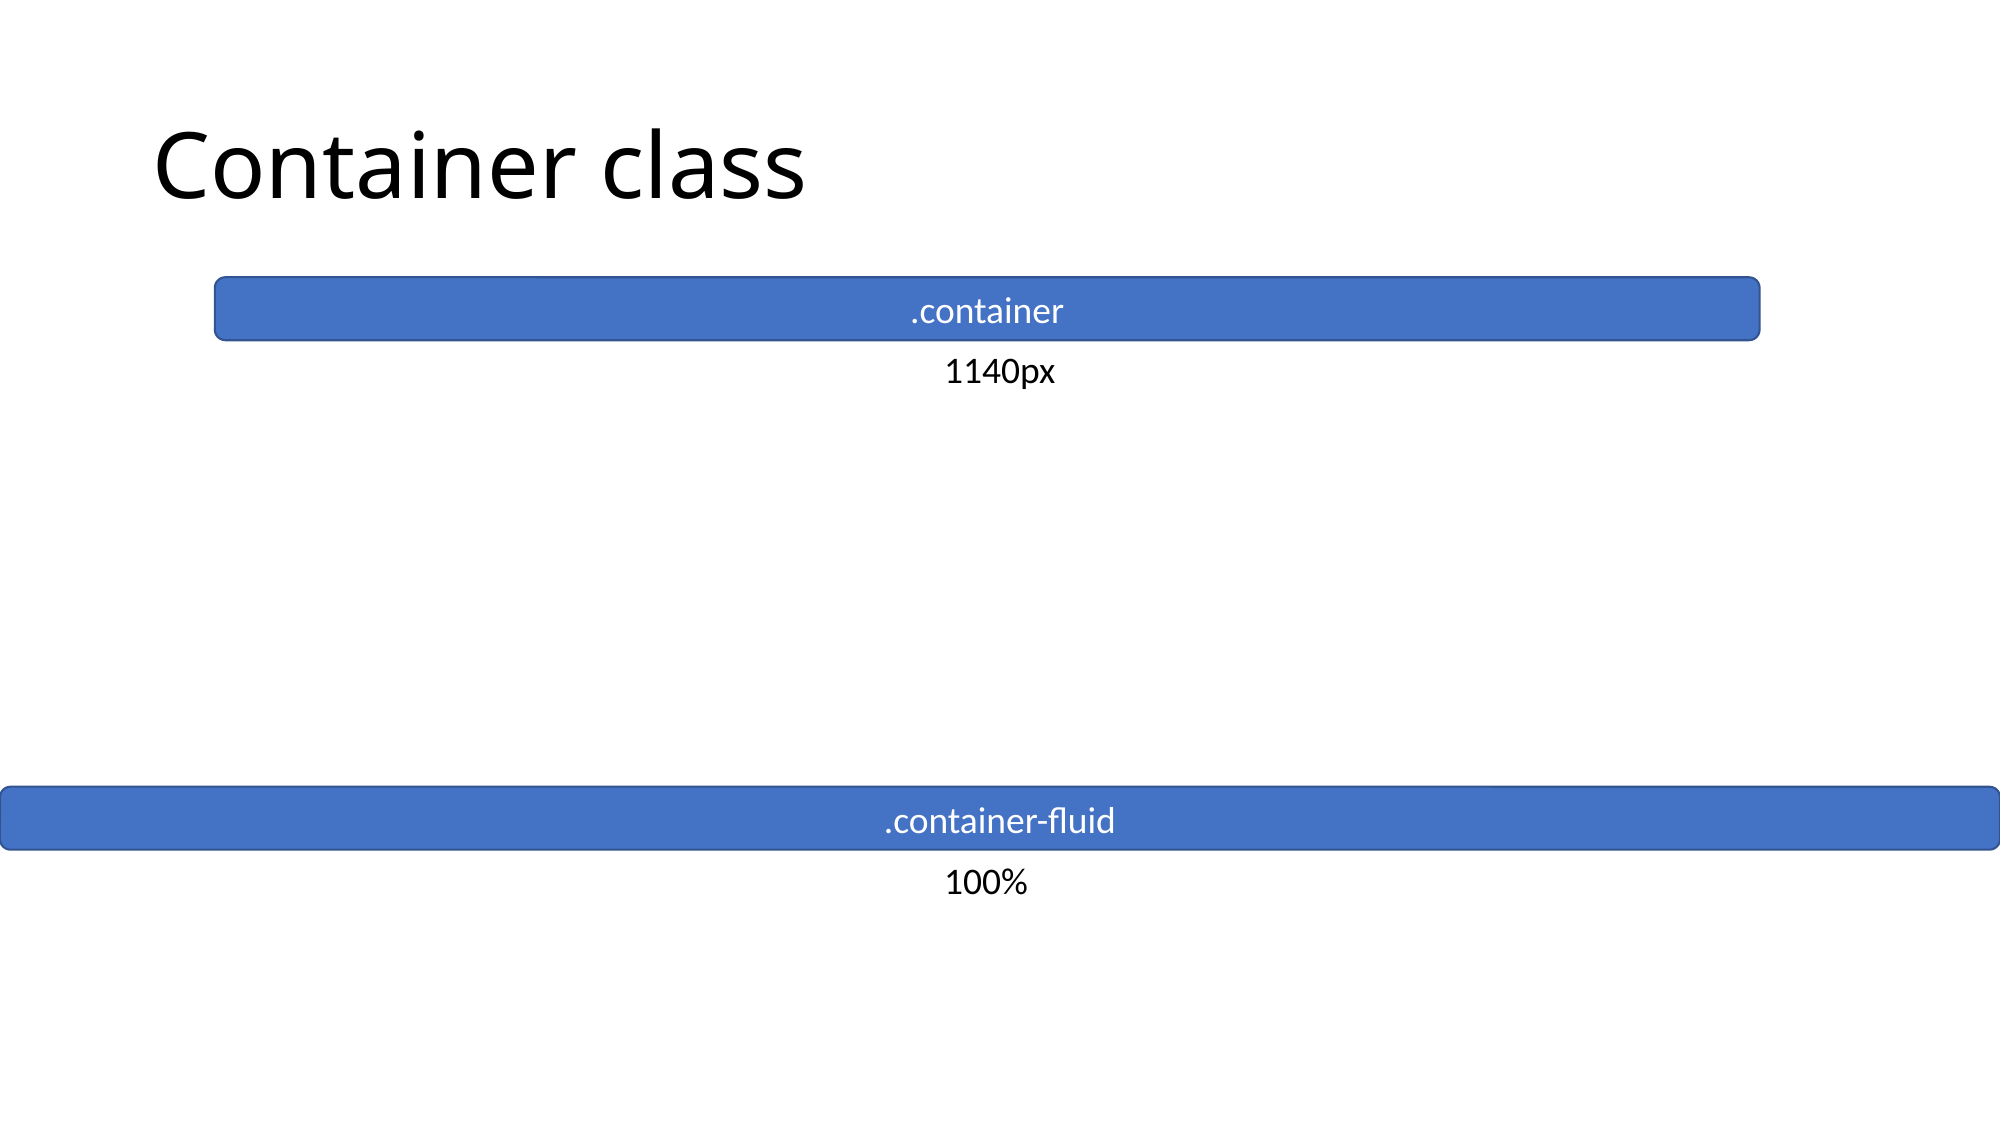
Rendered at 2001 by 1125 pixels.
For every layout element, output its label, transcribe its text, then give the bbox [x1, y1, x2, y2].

text_box .container-fluid [0, 785, 2000, 851]
text_box 100% [929, 849, 1043, 910]
text_box .container [213, 276, 1761, 342]
title Container class [137, 59, 1863, 278]
text_box 1140px [929, 338, 1071, 398]
